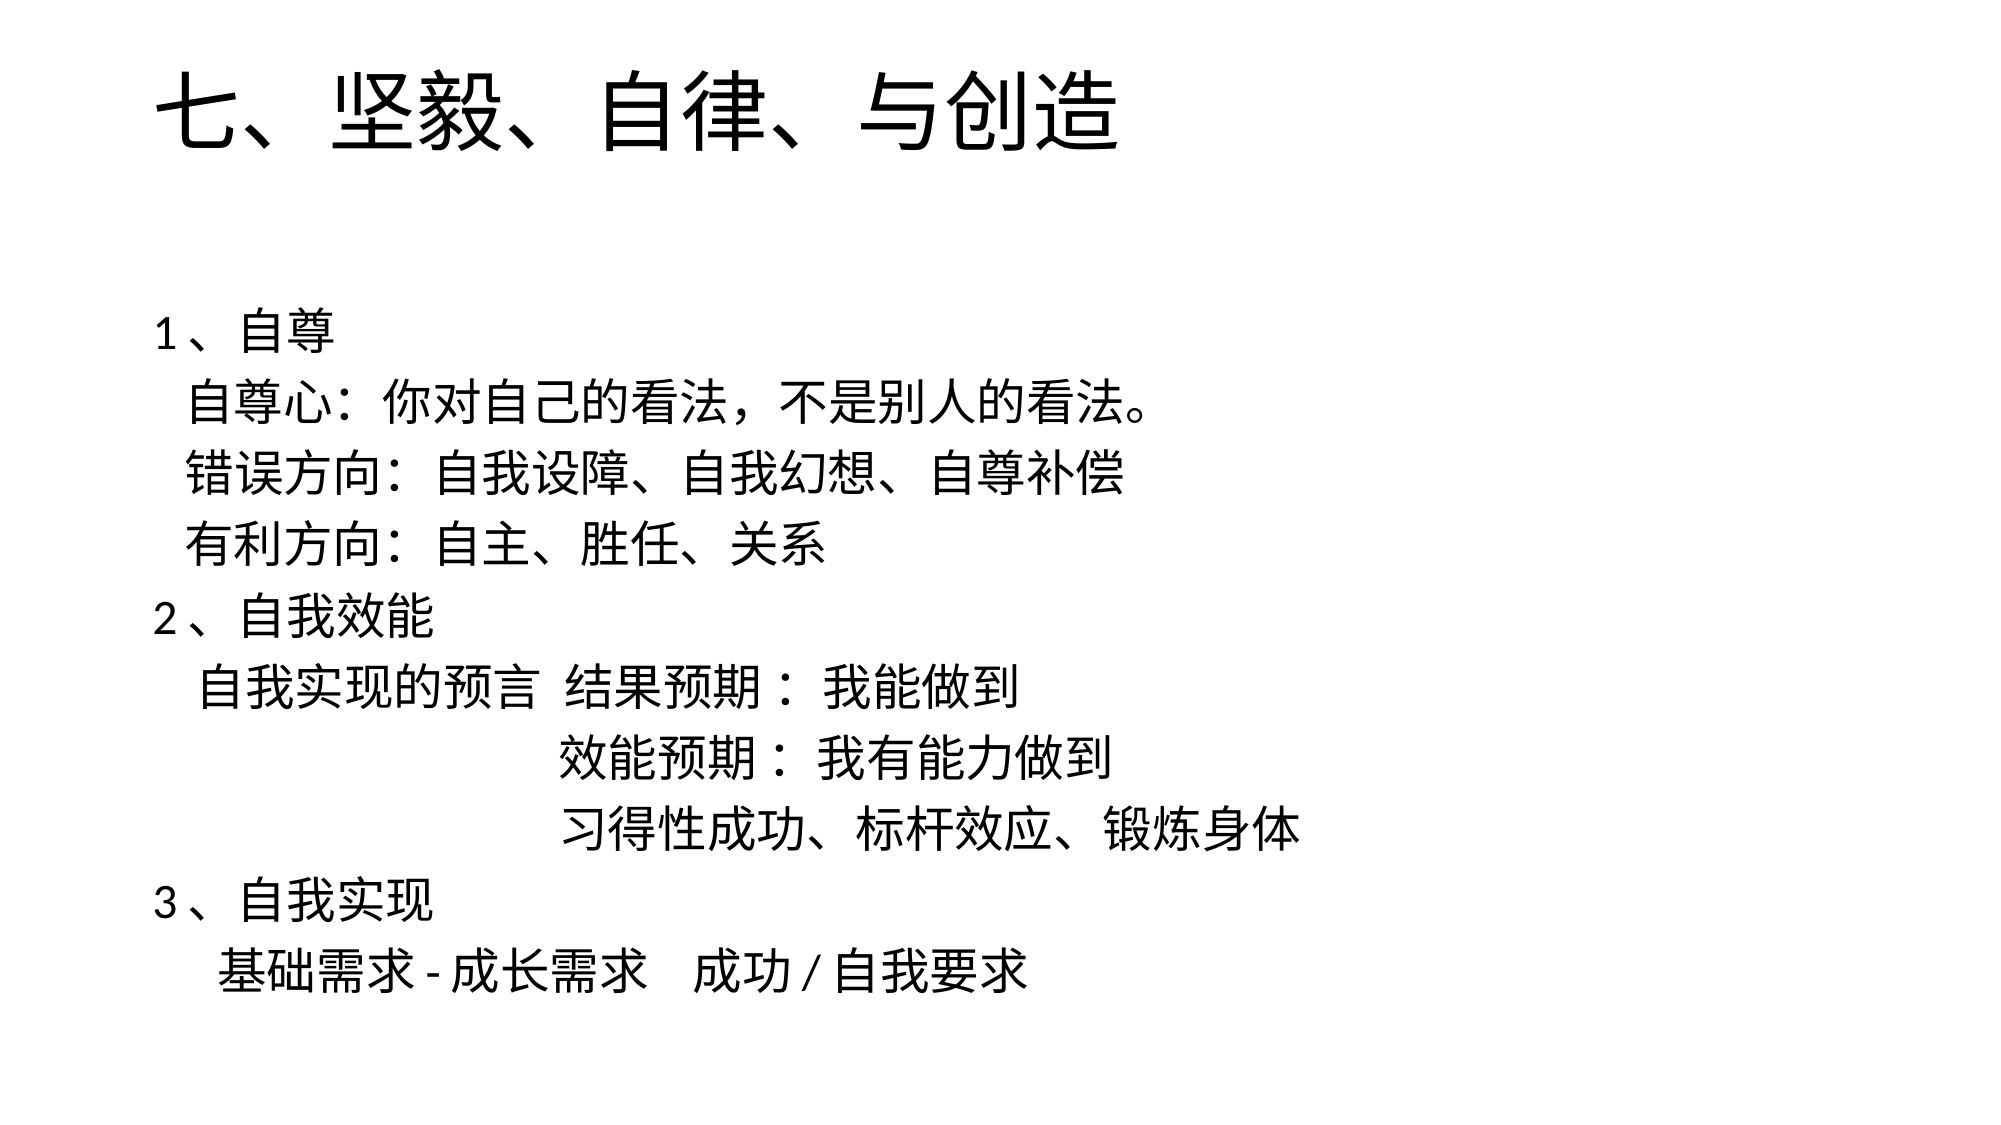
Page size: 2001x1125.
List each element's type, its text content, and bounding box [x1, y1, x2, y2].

list 1、自尊 自尊心：你对自己的看法，不是别人的看法。 错误方向：自我设障、自我幻想、自尊补偿 有利方向：自主、胜任、关系 2、自我效能 自我实现的预言 结果预期 ：我能做到 效能预期 ：我有能力做到 习得性成功、标杆效应、锻炼身体 3、自我实现 基础需求-成长需求 成功/自我要求 [137, 299, 1863, 1014]
title 七、坚毅、自律、与创造 [137, 59, 1863, 278]
